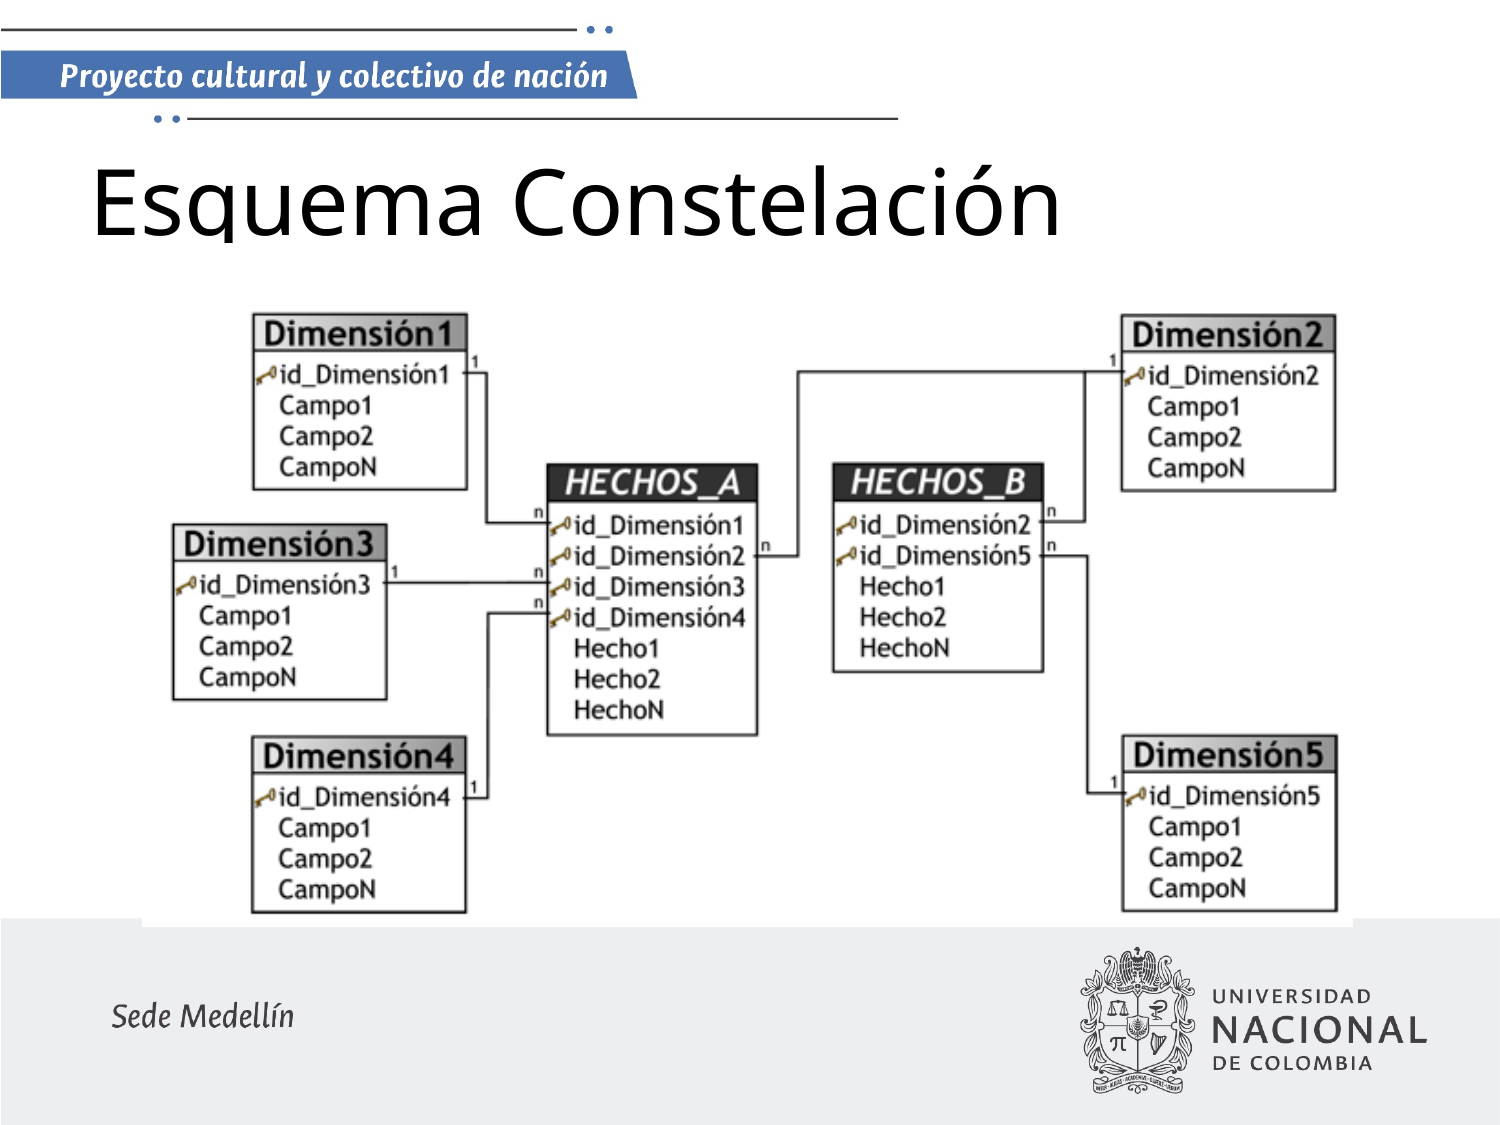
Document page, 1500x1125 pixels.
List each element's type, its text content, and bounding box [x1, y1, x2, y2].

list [142, 243, 1353, 927]
picture [1, 0, 1500, 1125]
title Esquema Constelación [75, 149, 1425, 337]
